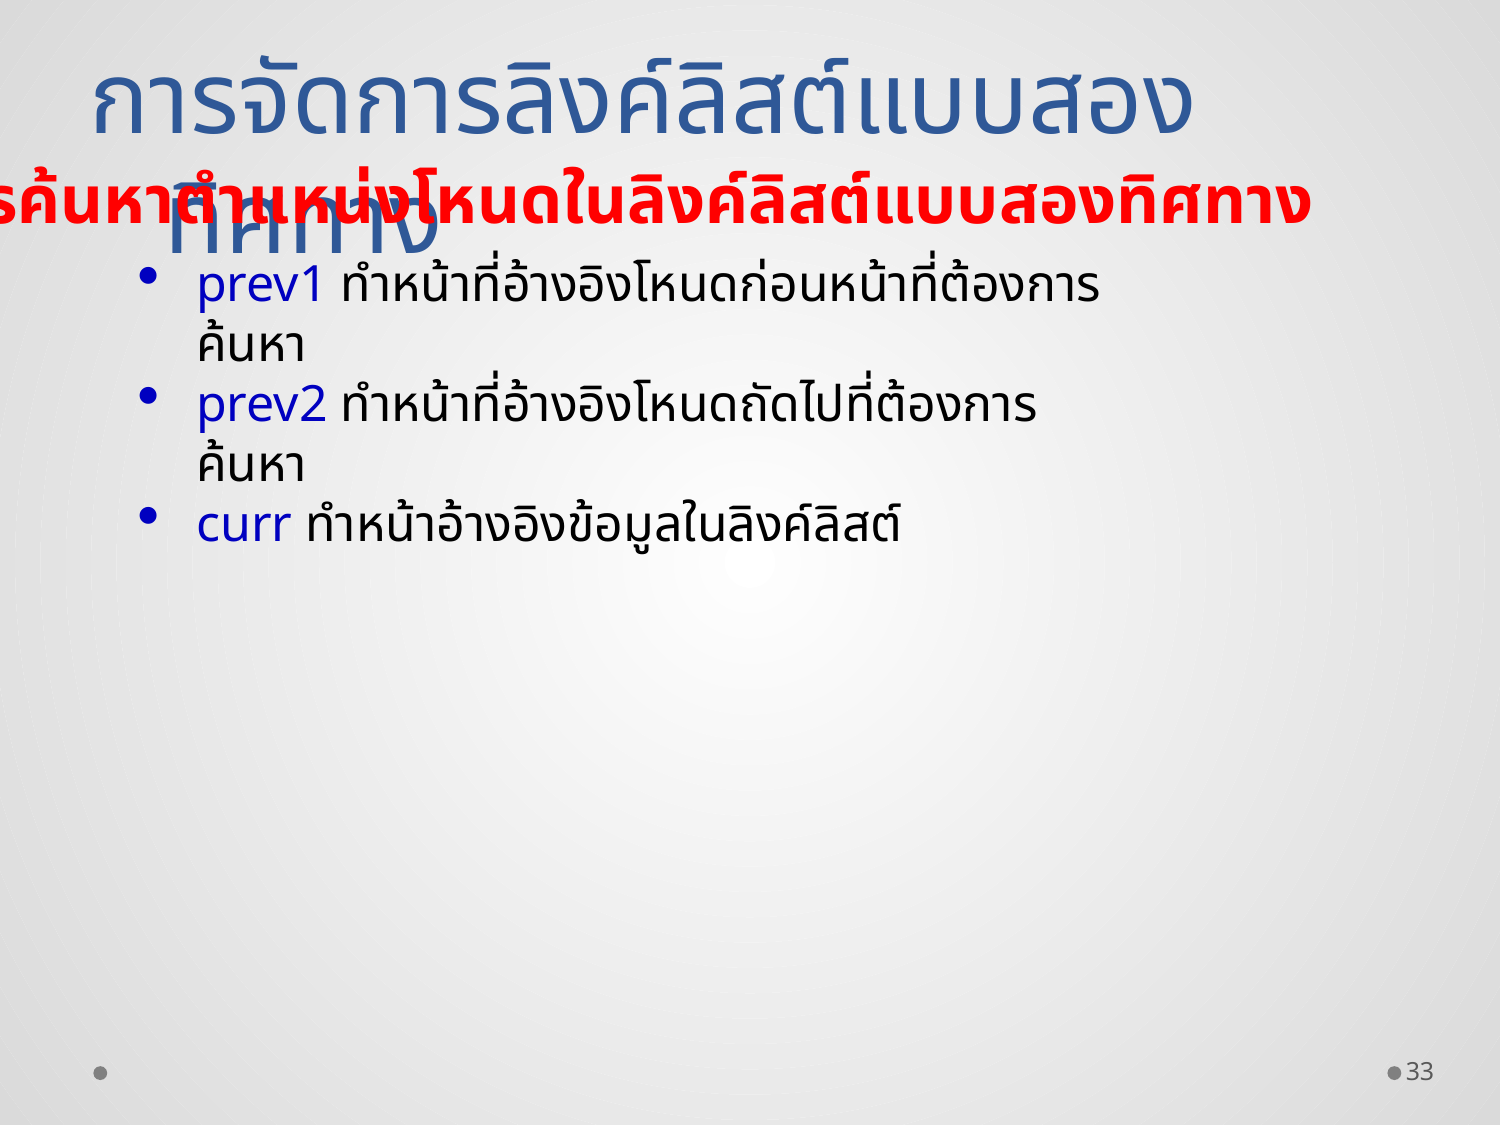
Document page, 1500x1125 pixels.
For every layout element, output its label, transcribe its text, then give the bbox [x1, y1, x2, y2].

text_box prev1 ทำหน้าที่อ้างอิงโหนดก่อนหน้าที่ต้องการค้นหา prev2 ทำหน้าที่อ้างอิงโหนดถัดไปที่ต้องการค้นหา curr ทำหน้าอ้างอิงข้อมูลในลิงค์ลิสต์ [125, 244, 1125, 560]
text_box การจัดการลิงค์ลิสต์แบบสองทิศทาง [74, 24, 1425, 175]
text_box การค้นหาตำแหน่งโหนดในลิงค์ลิสต์แบบสองทิศทาง [0, 149, 1330, 245]
slide_number 33 [1401, 1042, 1494, 1103]
